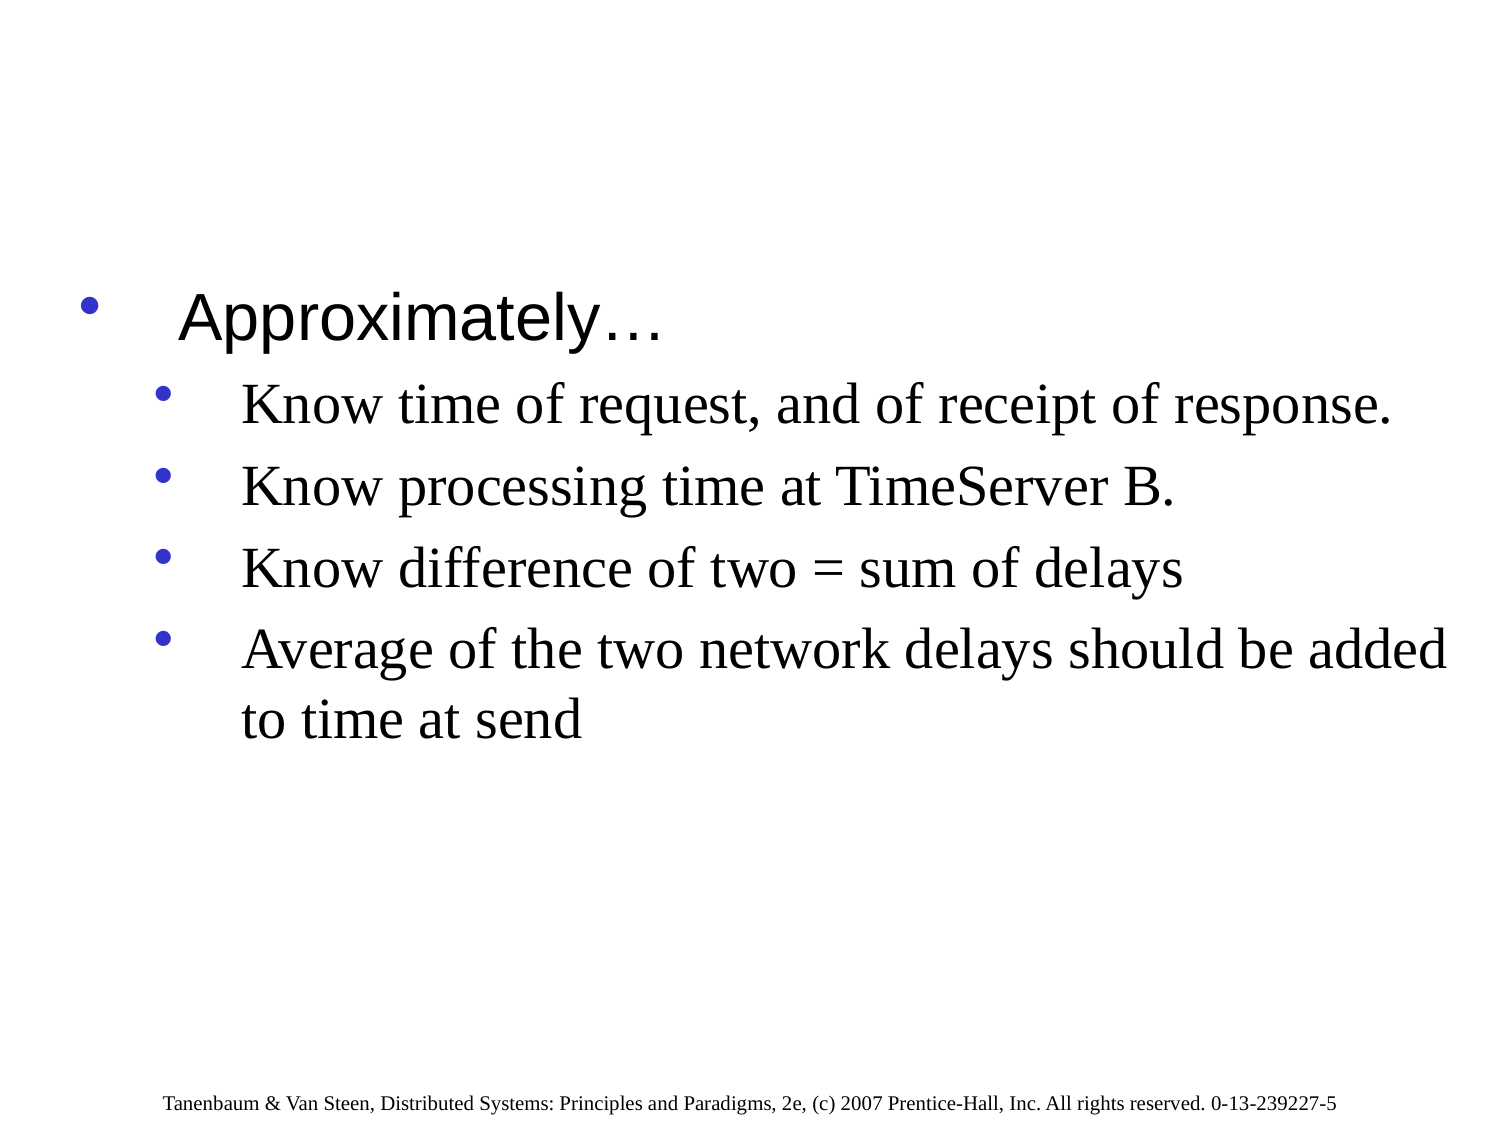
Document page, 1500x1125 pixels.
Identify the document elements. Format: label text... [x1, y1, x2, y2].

list Approximately… Know time of request, and of receipt of response. Know processing time at TimeServer B. Know difference of two = sum of delays Average of the two network delays should be added to time at send [63, 266, 1500, 1075]
footer Tanenbaum & Van Steen, Distributed Systems: Principles and Paradigms, 2e, (c) 2007 Prentice-Hall, Inc. All rights reserved. 0-13-239227-5 [0, 1082, 1500, 1111]
